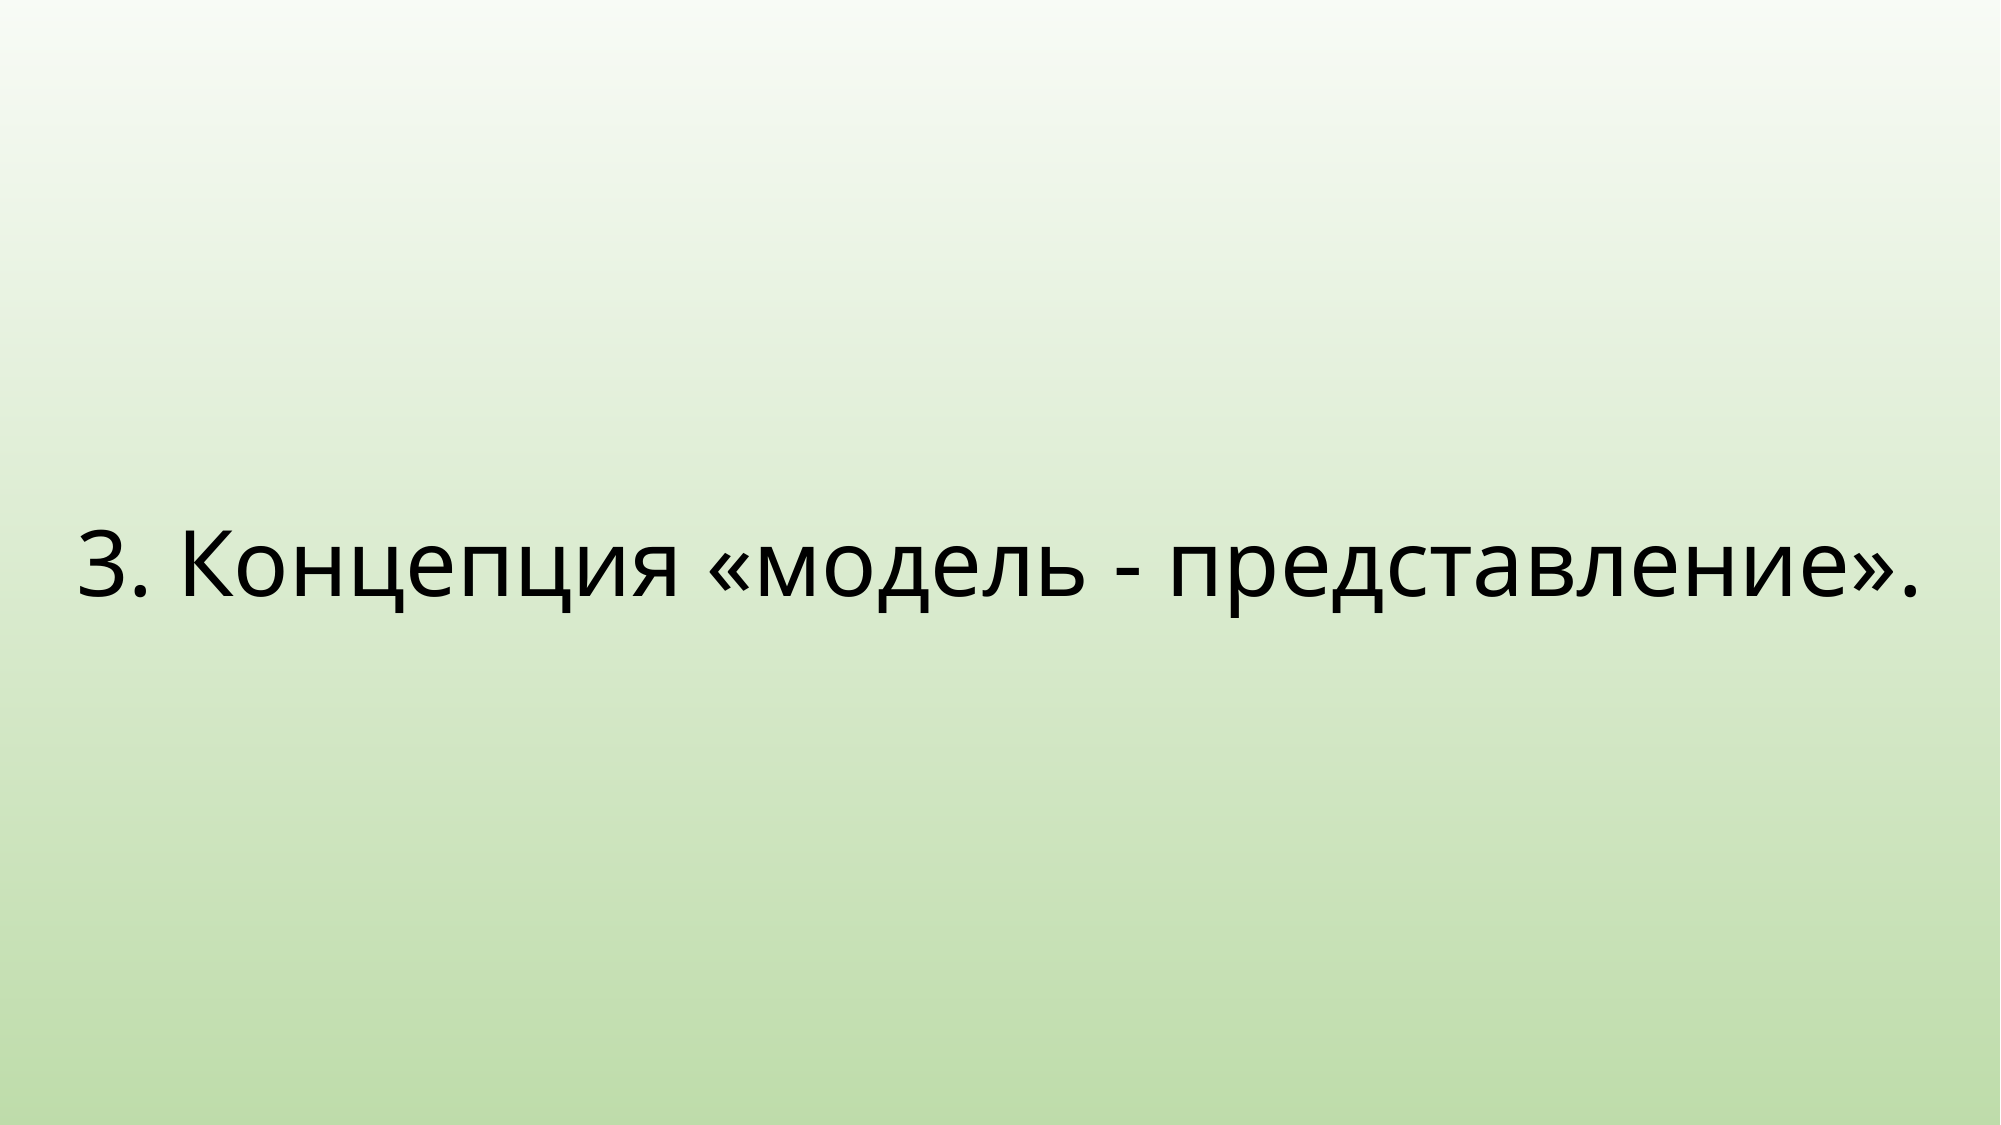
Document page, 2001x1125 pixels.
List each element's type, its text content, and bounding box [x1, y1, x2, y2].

list 3. Концепция «модель - представление». [0, 0, 2000, 1125]
